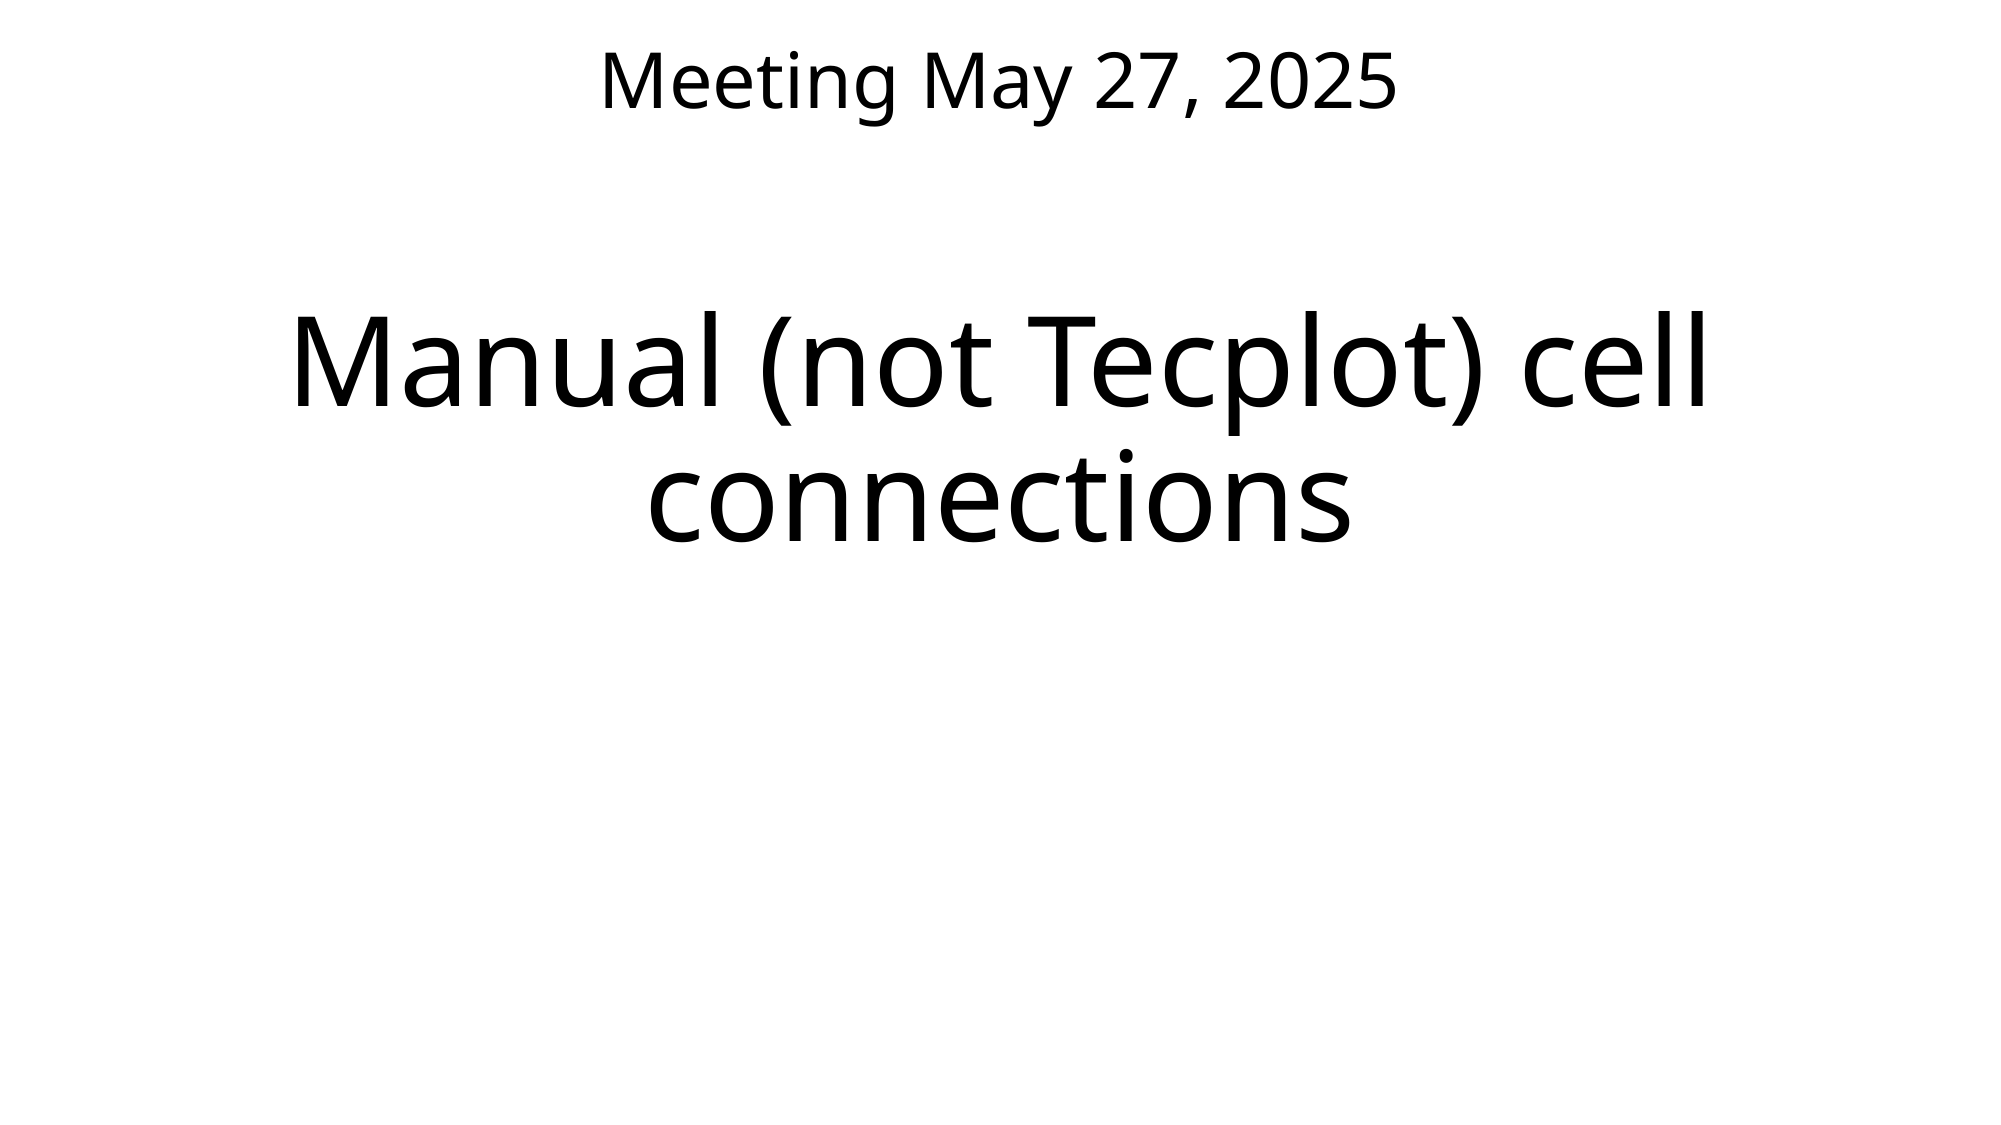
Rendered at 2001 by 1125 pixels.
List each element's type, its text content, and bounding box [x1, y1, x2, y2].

text_box Meeting May 27, 2025 [137, 34, 1863, 133]
title Manual (not Tecplot) cell connections [249, 184, 1750, 576]
